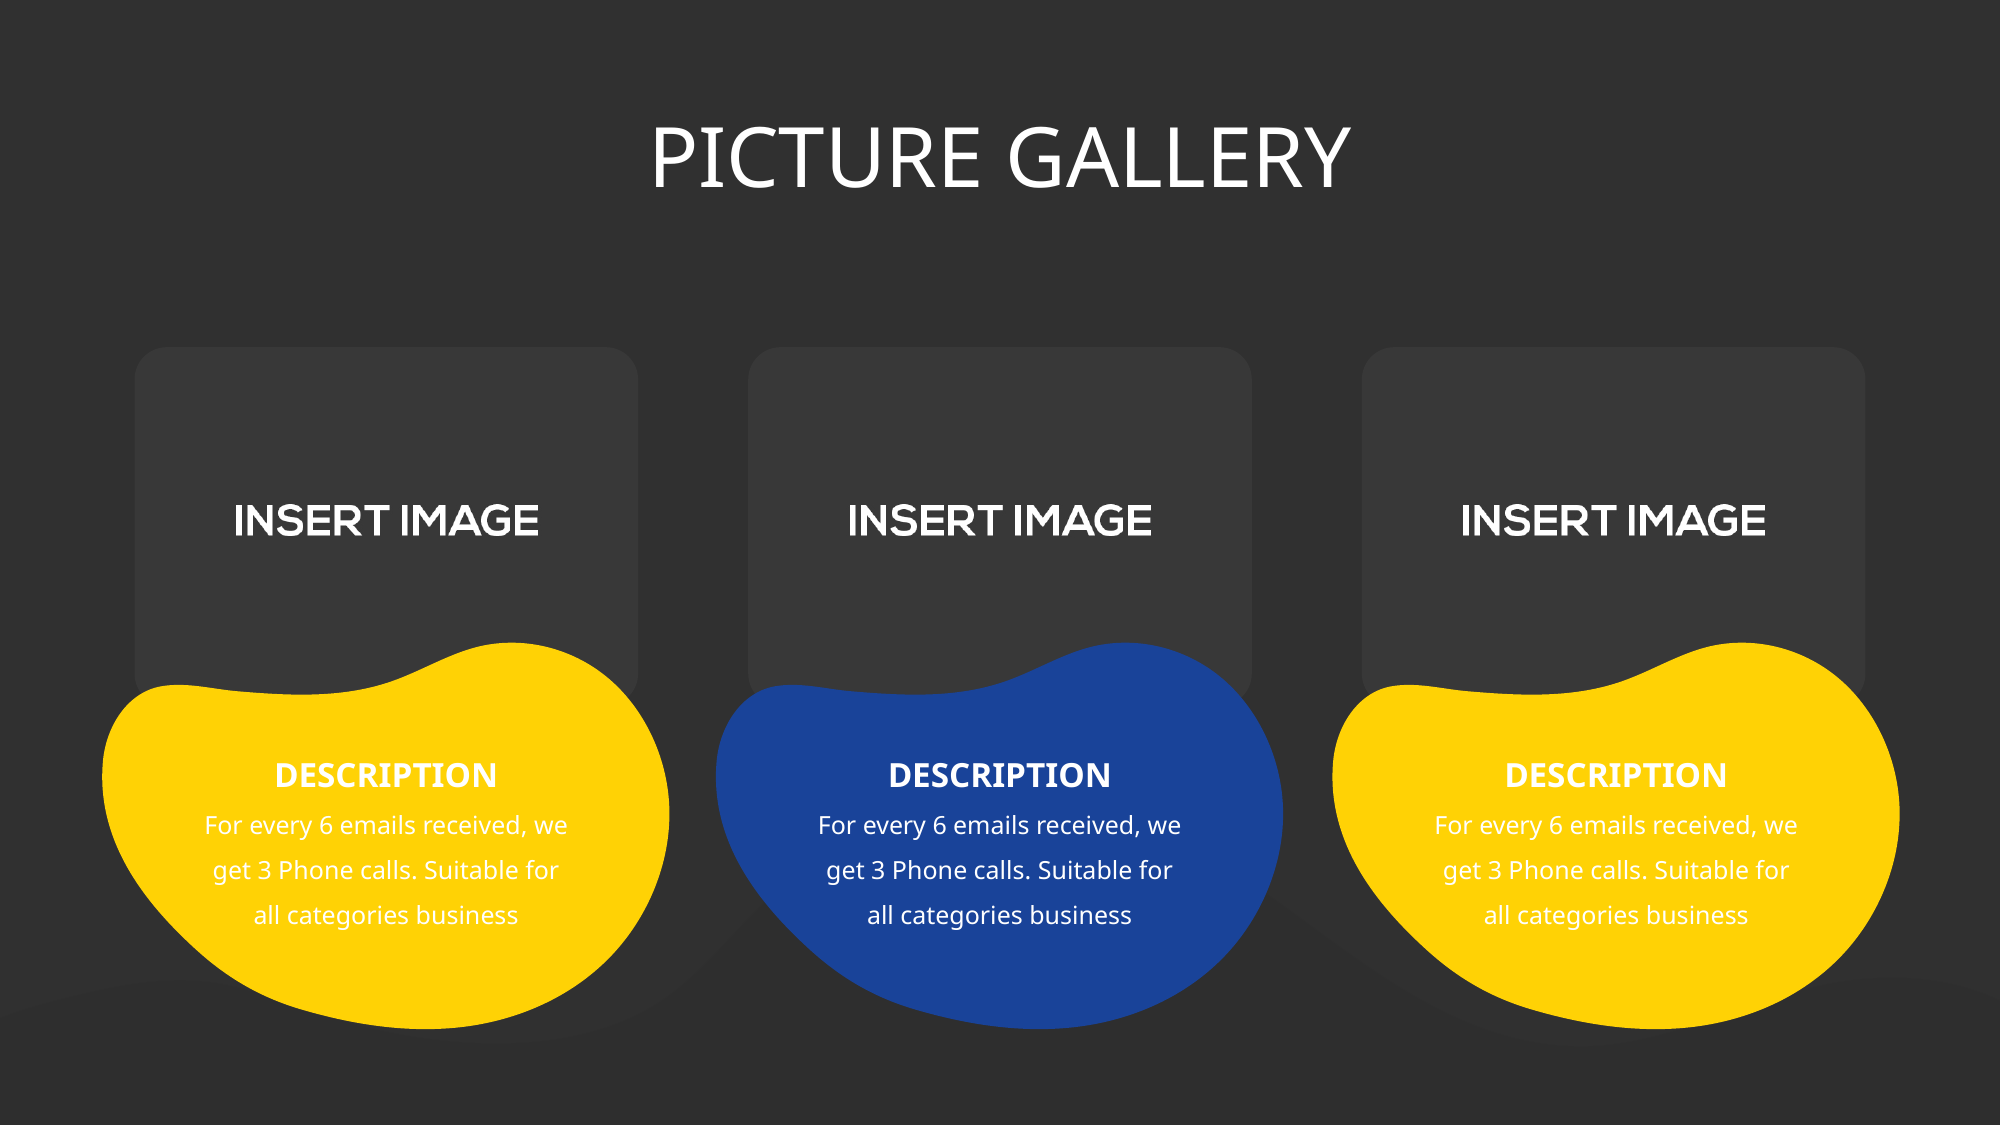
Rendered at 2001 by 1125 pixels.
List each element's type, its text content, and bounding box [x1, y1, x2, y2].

text_box For every 6 emails received, we get 3 Phone calls. Suitable for all categories business [1415, 787, 1818, 937]
text_box DESCRIPTION [1489, 746, 1744, 787]
text_box [102, 698, 670, 1030]
picture [748, 347, 1252, 706]
text_box DESCRIPTION [872, 746, 1127, 787]
picture [134, 347, 639, 706]
text_box [715, 698, 1284, 1030]
text_box [1332, 701, 1900, 1030]
text_box For every 6 emails received, we get 3 Phone calls. Suitable for all categories business [185, 787, 587, 937]
text_box DESCRIPTION [259, 746, 514, 787]
title PICTURE GALLERY [399, 91, 1601, 214]
text_box For every 6 emails received, we get 3 Phone calls. Suitable for all categories business [799, 787, 1201, 937]
picture [1361, 347, 1866, 706]
